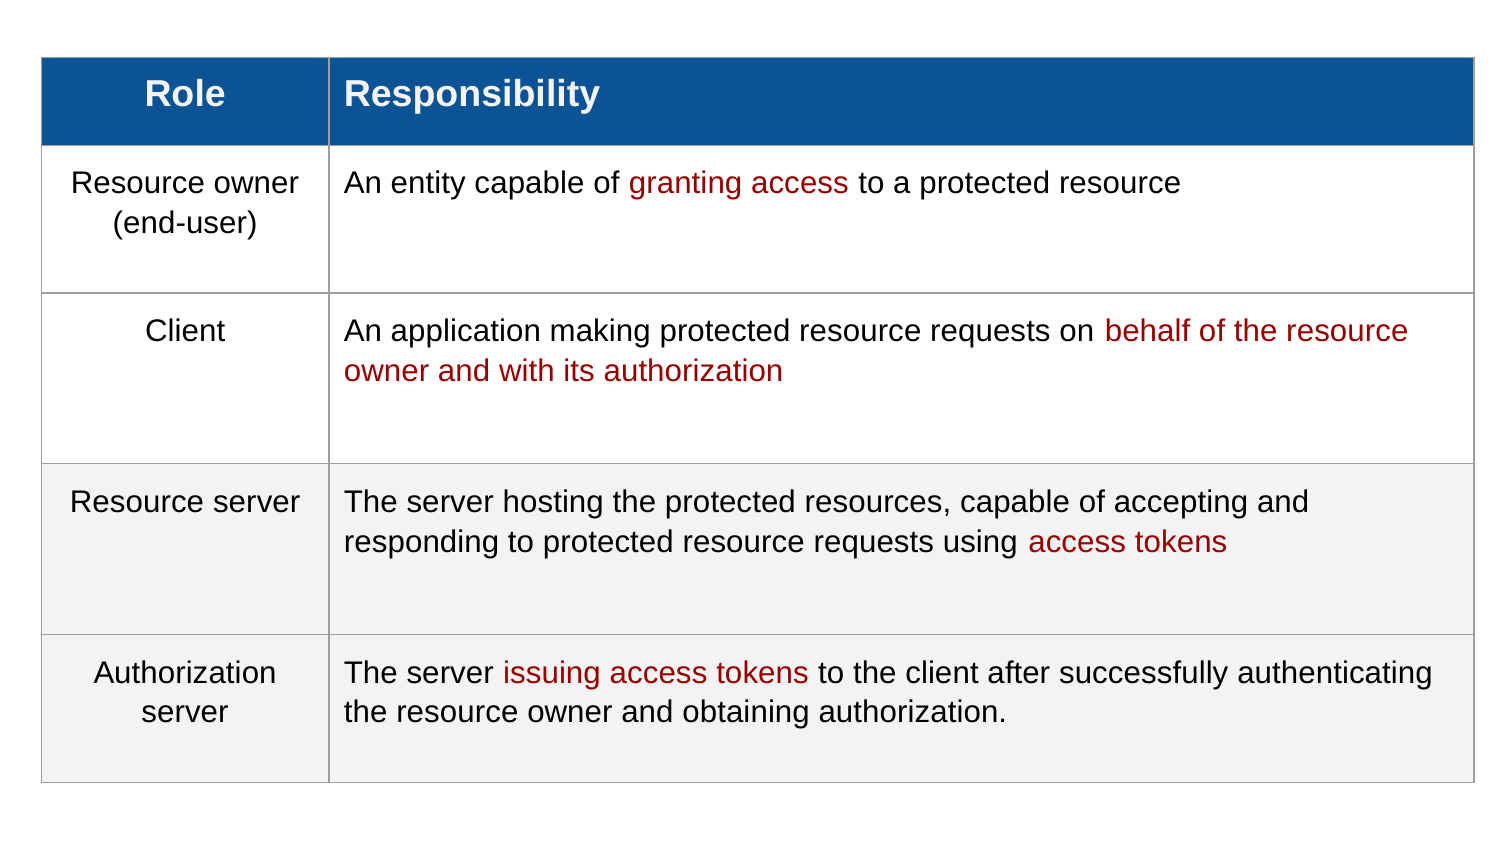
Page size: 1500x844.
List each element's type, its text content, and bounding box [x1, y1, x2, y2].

table_cell Authorization server [42, 635, 328, 782]
table_header Role [42, 58, 328, 145]
table_cell Resource owner (end-user) [42, 146, 328, 292]
table_cell The server issuing access tokens to the client after successfully authenticating the resource owner and obtaining authorization. [330, 635, 1473, 782]
table_cell Resource server [42, 464, 328, 634]
table_cell Client [42, 294, 328, 463]
table_header Responsibility [330, 58, 1473, 145]
table_cell An entity capable of granting access to a protected resource [330, 146, 1473, 292]
table_cell An application making protected resource requests on behalf of the resource owner and with its authorization [330, 294, 1473, 463]
table_cell The server hosting the protected resources, capable of accepting and responding to protected resource requests using access tokens [330, 464, 1473, 634]
